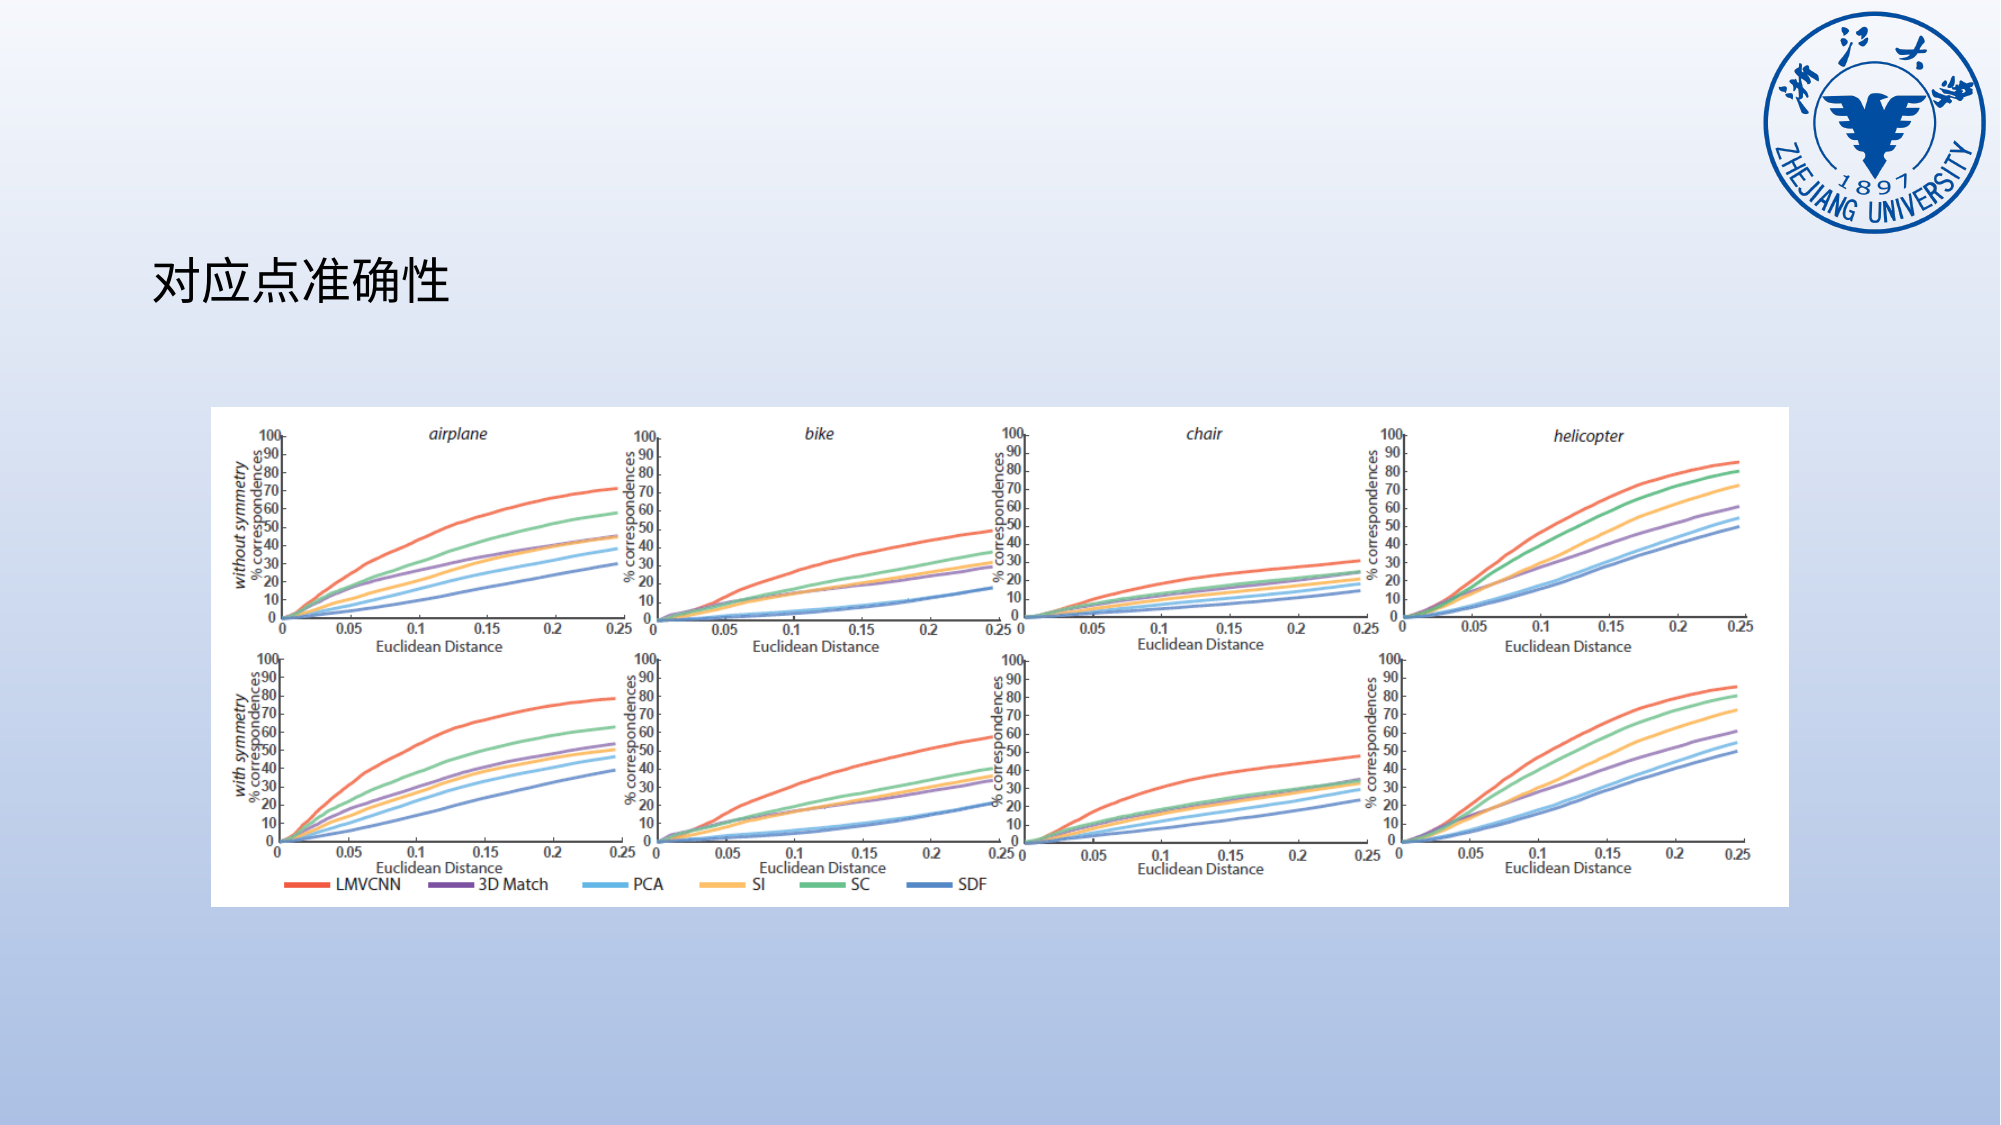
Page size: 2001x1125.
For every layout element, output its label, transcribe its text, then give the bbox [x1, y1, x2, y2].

picture [211, 407, 1789, 907]
text_box 对应点准确性 [136, 242, 550, 318]
picture [1749, 0, 2000, 248]
